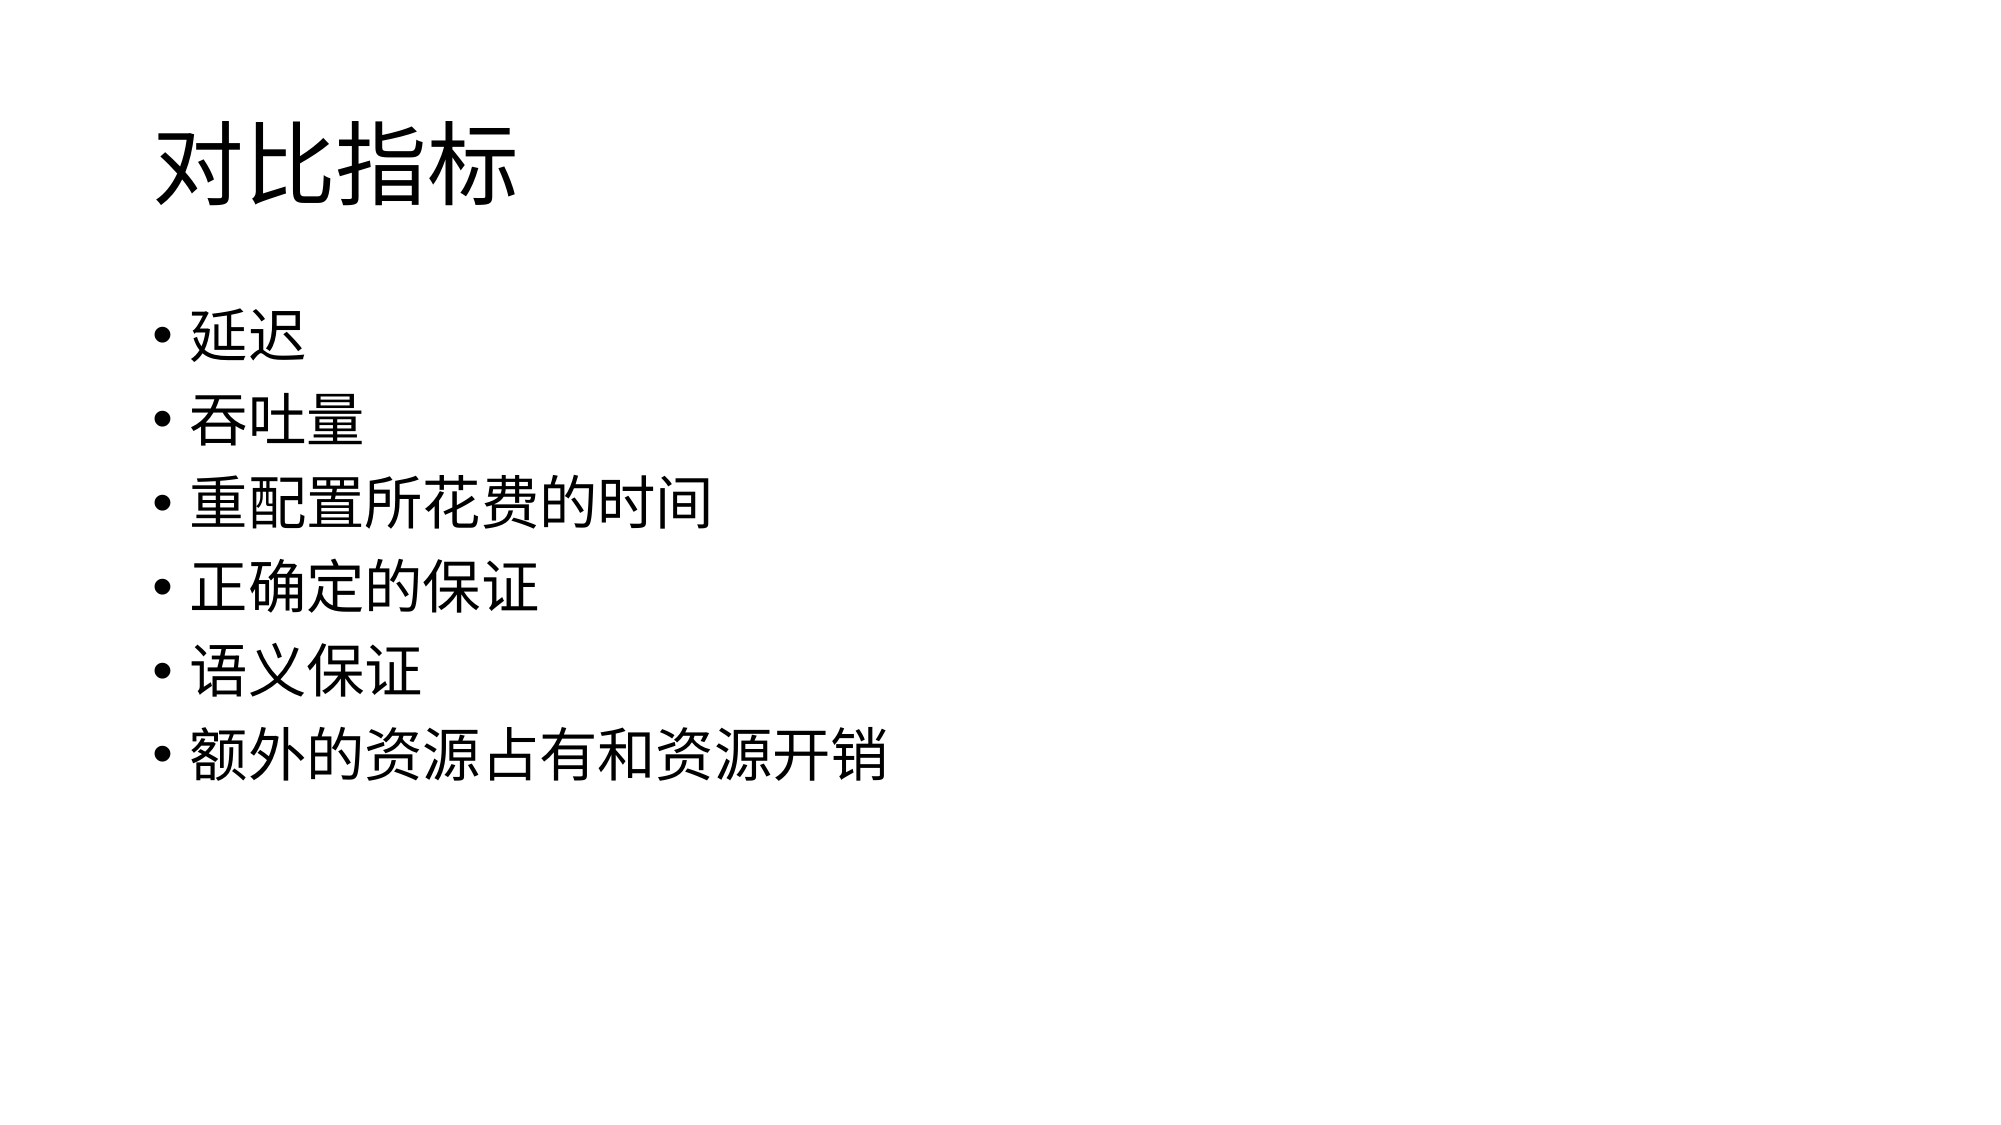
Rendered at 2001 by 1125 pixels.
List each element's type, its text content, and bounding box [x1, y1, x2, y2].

list 延迟 吞吐量 重配置所花费的时间 正确定的保证 语义保证 额外的资源占有和资源开销 [137, 299, 1863, 1014]
title 对比指标 [137, 59, 1863, 278]
